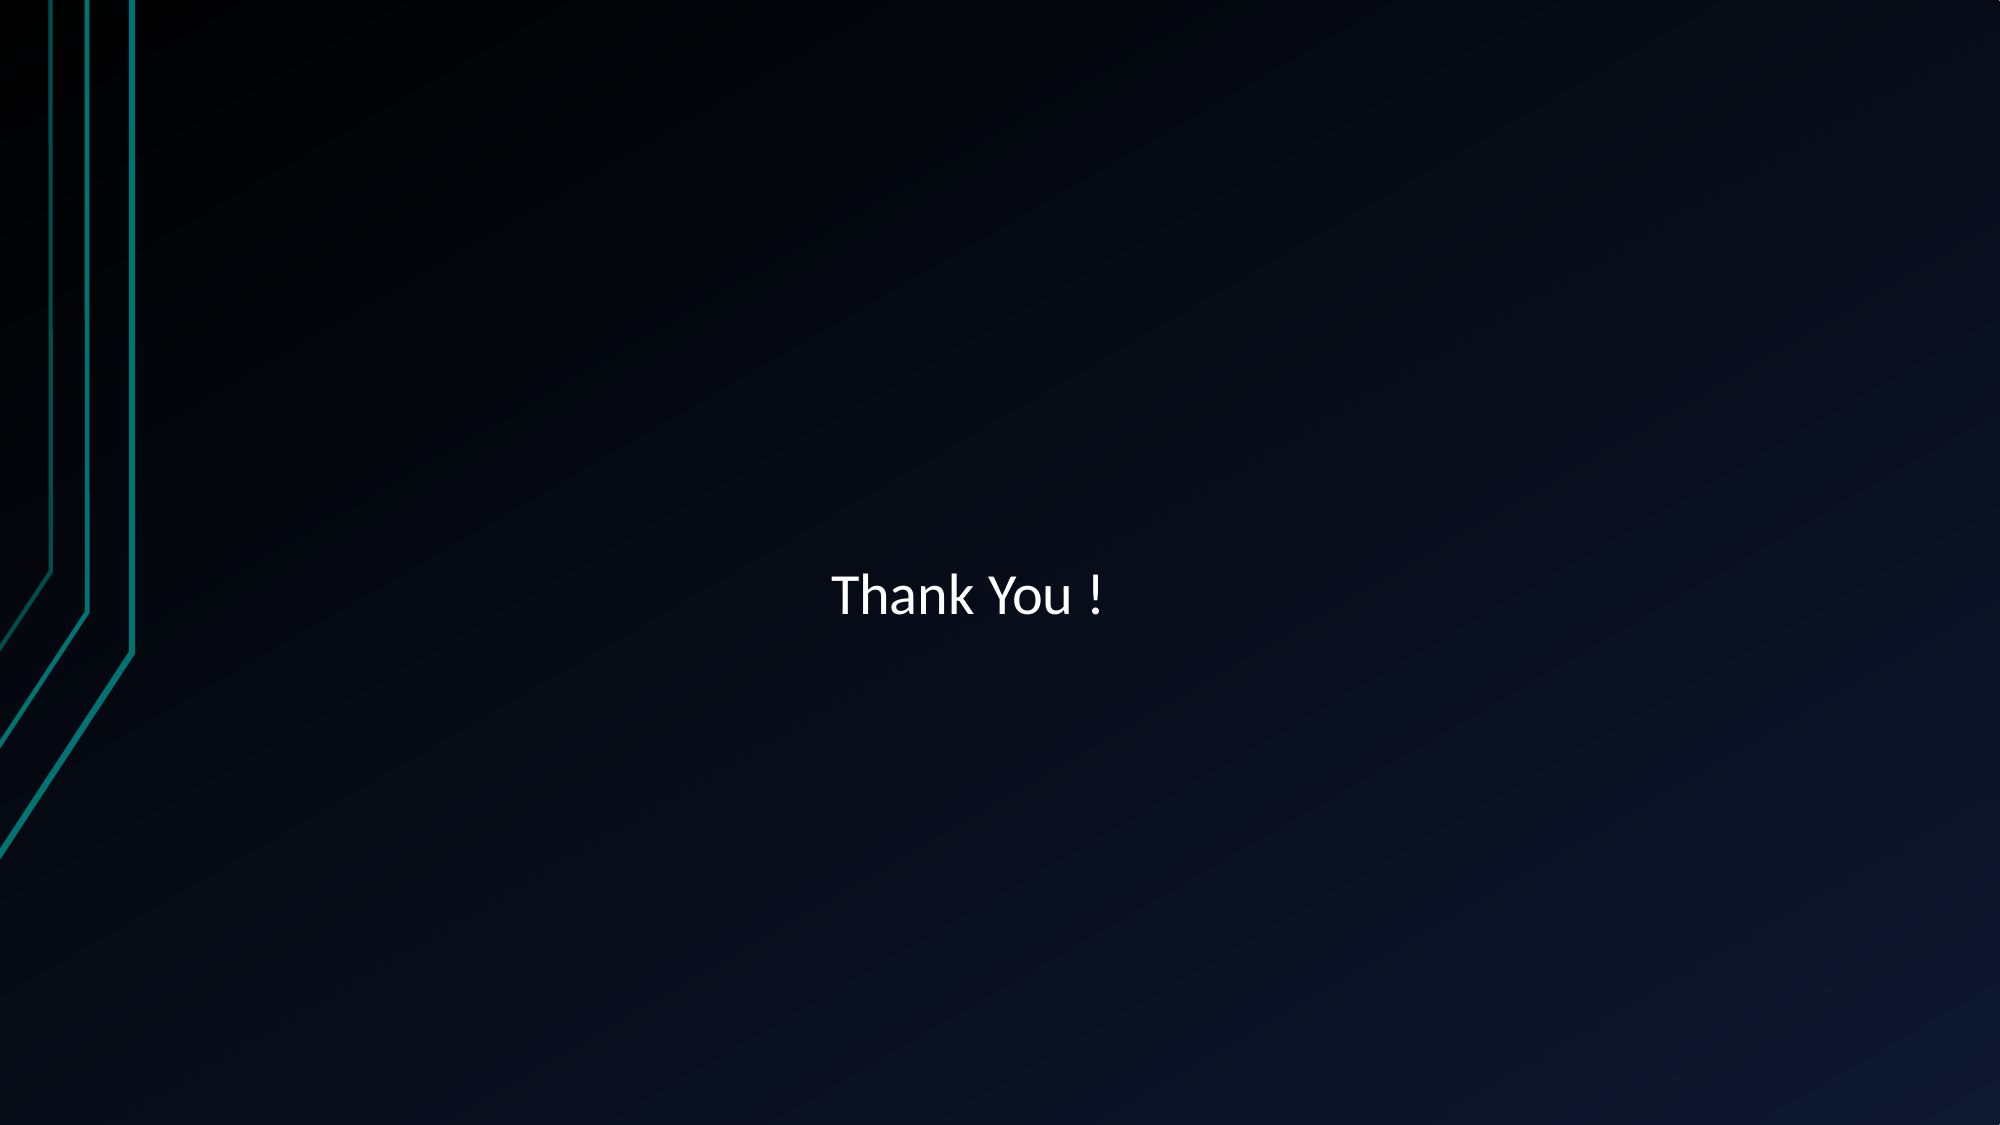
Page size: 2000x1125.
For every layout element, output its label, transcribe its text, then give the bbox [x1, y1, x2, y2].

list Thank You ! [487, 162, 1450, 650]
